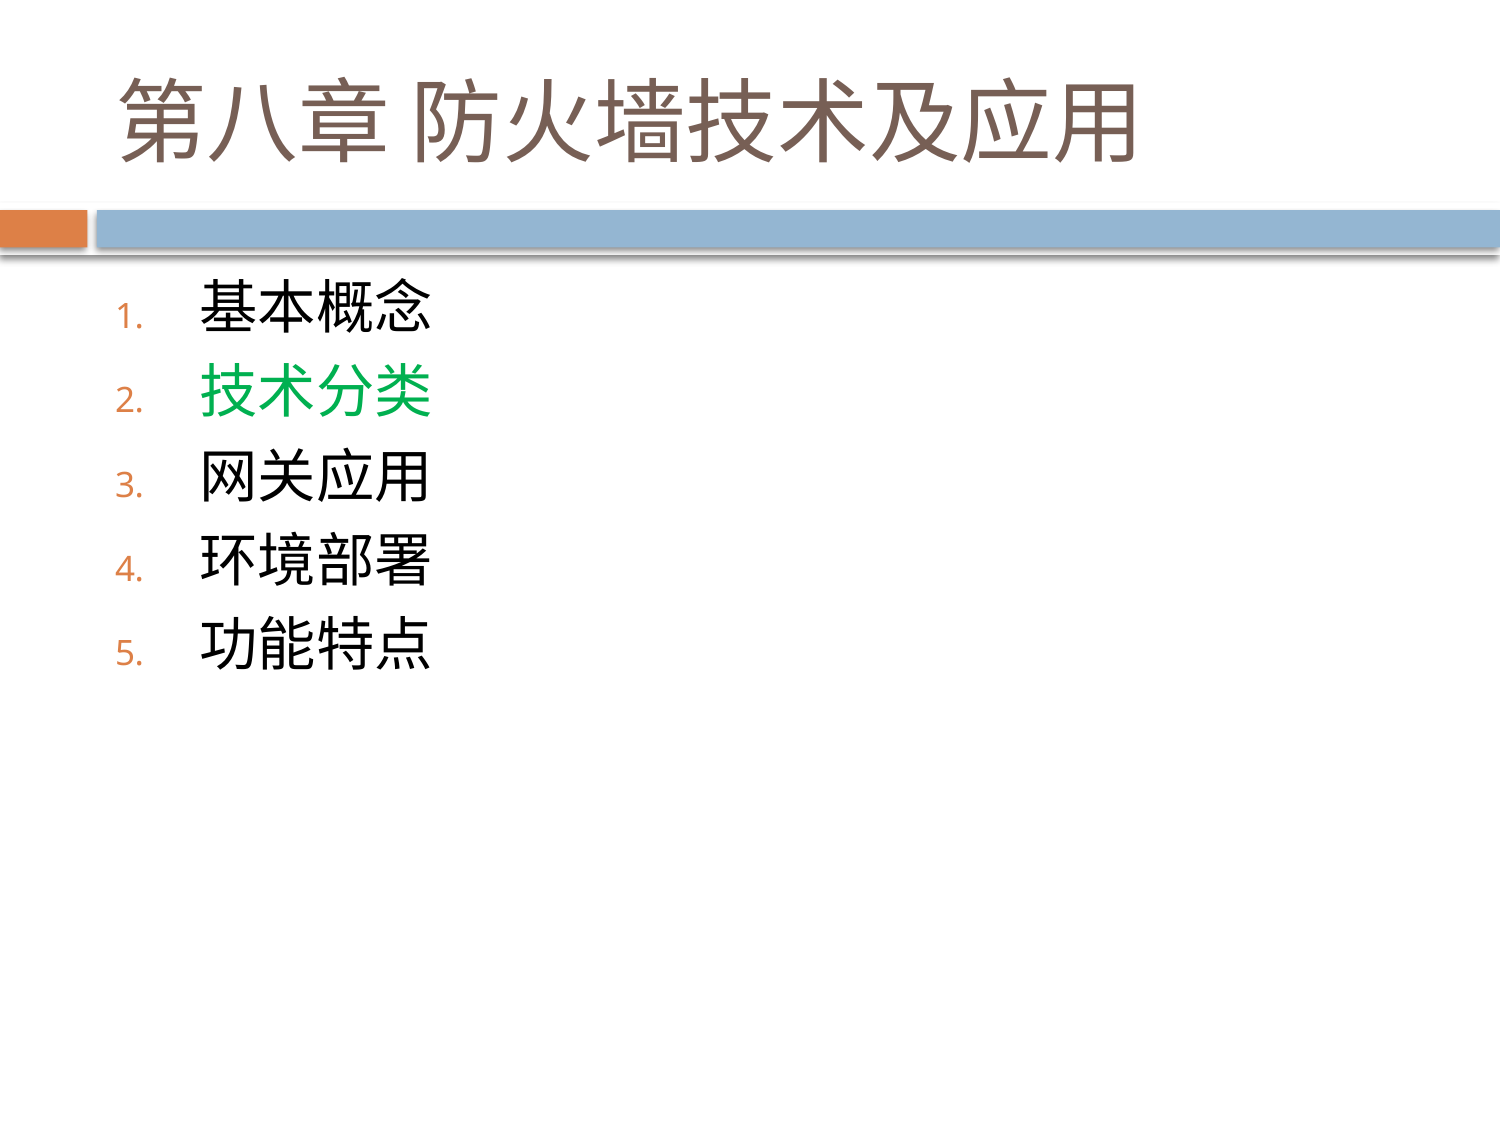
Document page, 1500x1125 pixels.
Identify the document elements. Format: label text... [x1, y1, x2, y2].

title 第八章 防火墙技术及应用 [100, 37, 1438, 200]
list 基本概念 技术分类 网关应用 环境部署 功能特点 [100, 262, 1438, 1000]
